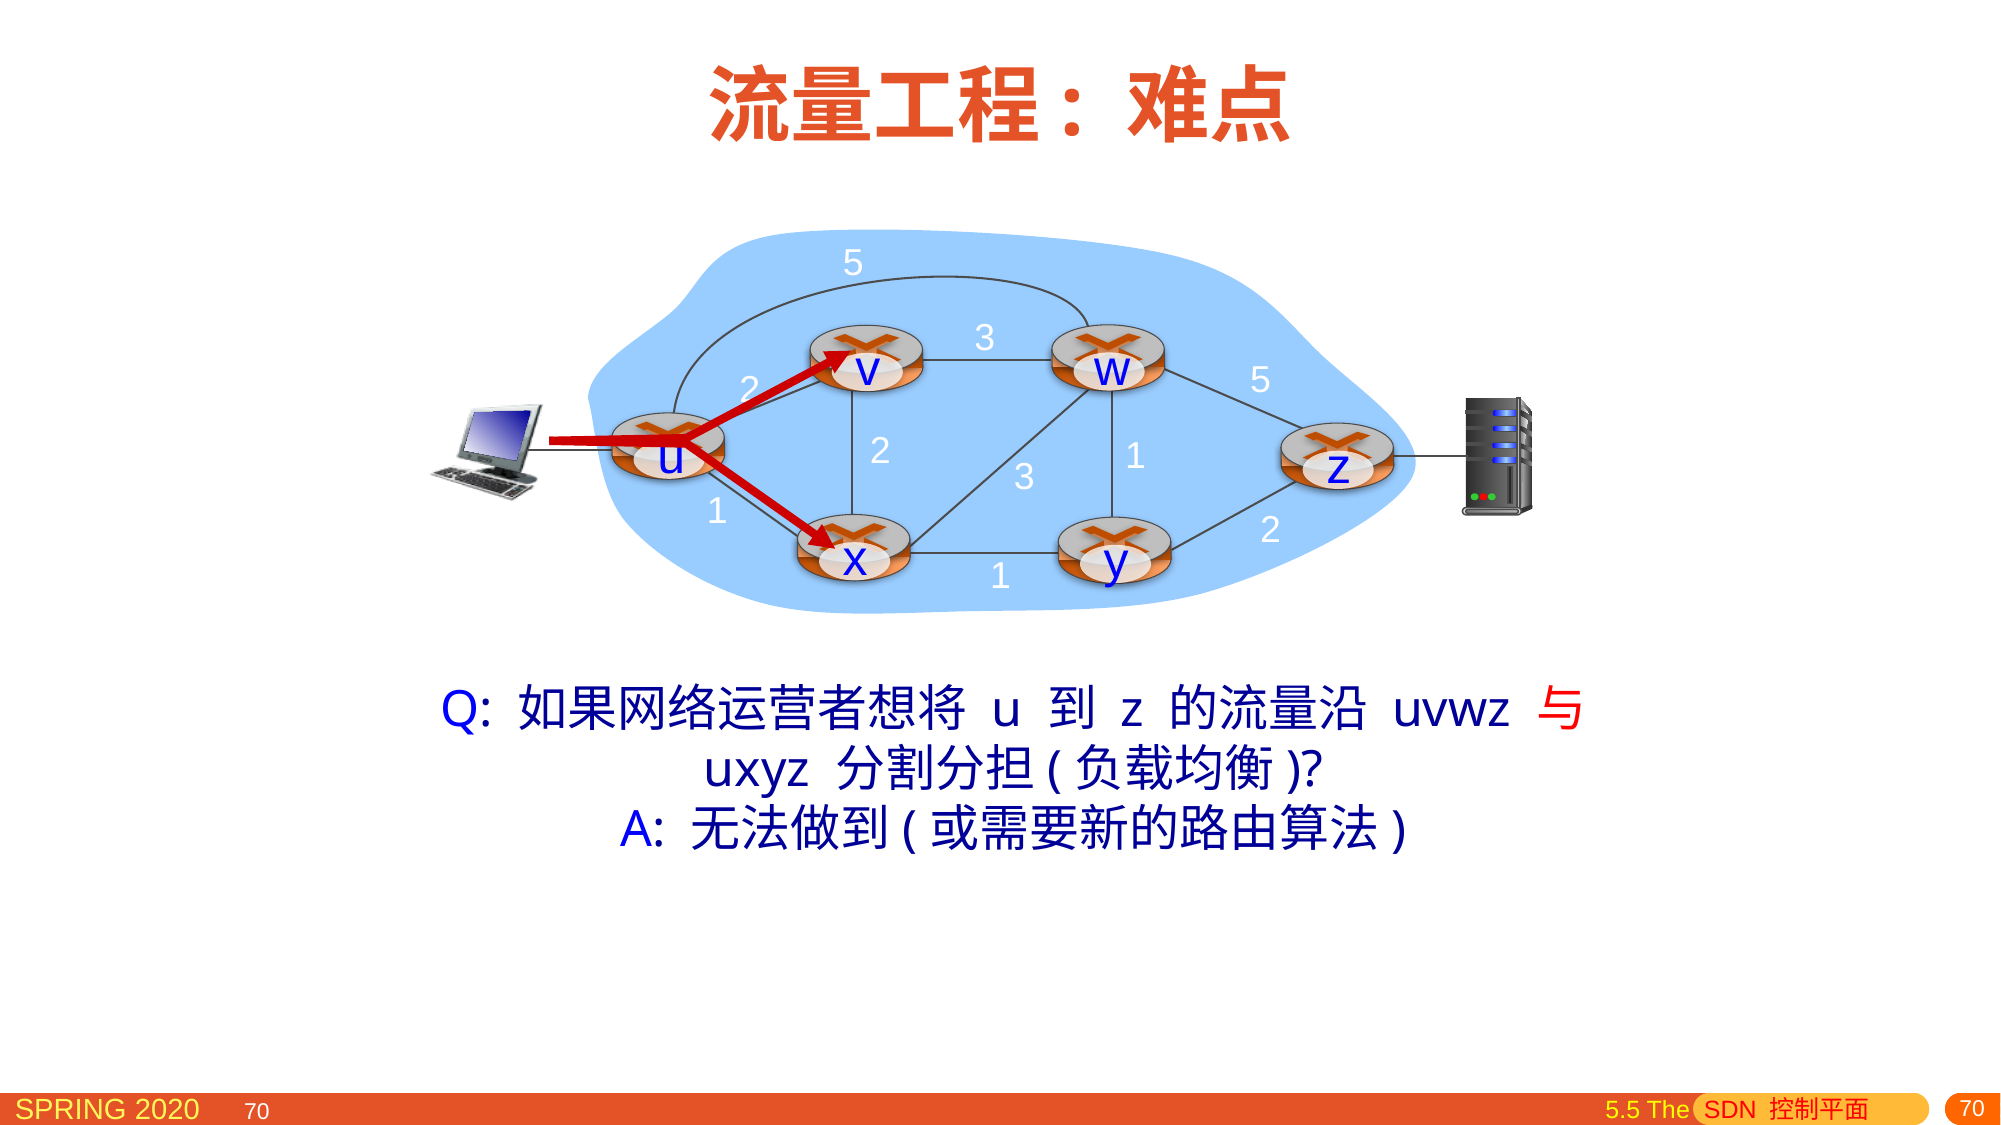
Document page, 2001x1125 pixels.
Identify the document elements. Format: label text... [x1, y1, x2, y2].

text_box 5.5 The SDN 控制平面 [1590, 1086, 1922, 1125]
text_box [548, 350, 852, 550]
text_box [404, 223, 1533, 619]
title 流量工程: 难点 [86, 42, 1914, 161]
text_box Q: 如果网络运营者想将 u 到 z 的流量沿 uvwz 与 uxyz 分割分担(负载均衡)? A: 无法做到(或需要新的路由算法) [404, 669, 1622, 864]
